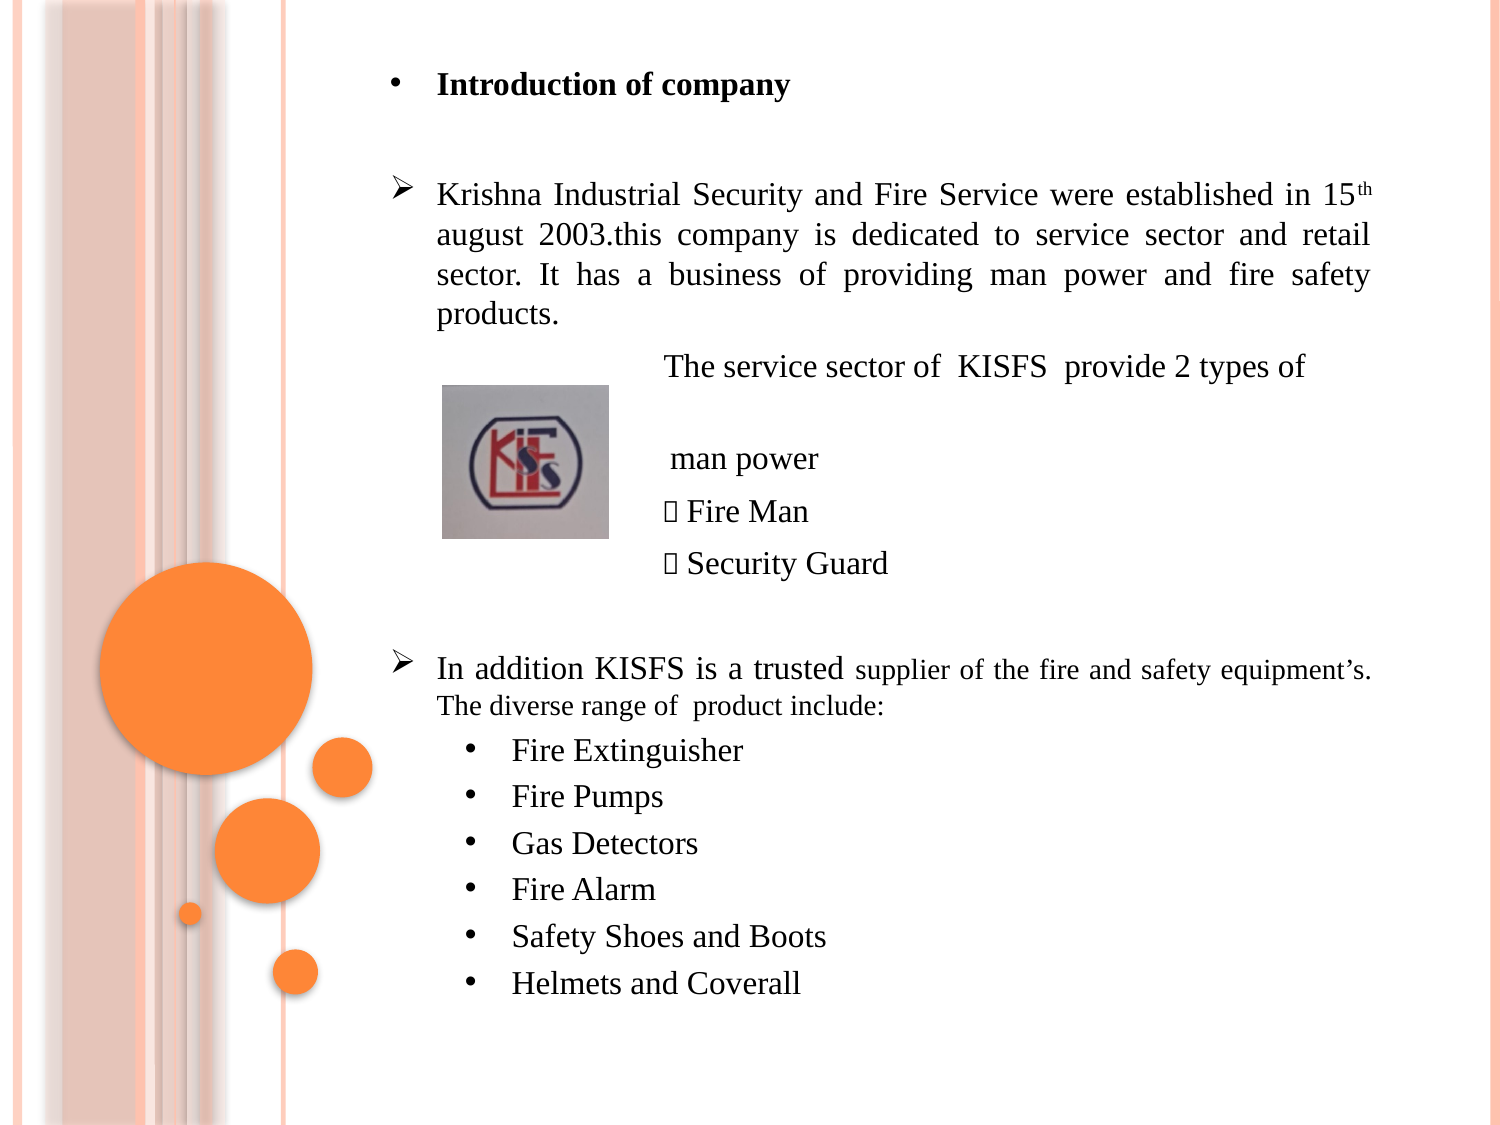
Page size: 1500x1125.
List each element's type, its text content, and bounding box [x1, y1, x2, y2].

picture [442, 384, 609, 540]
subtitle Introduction of company Krishna Industrial Security and Fire Service were established in 15th august 2003.this company is dedicated to service sector and retail sector. It has a business of providing man power and fire safety products. The service sector of KISFS provide 2 types of man power  Fire Man  Security Guard In addition KISFS is a trusted supplier of the fire and safety equipment’s. The diverse range of product include: Fire Extinguisher Fire Pumps Gas Detectors Fire Alarm Safety Shoes and Boots Helmets and Coverall [375, 54, 1388, 1046]
